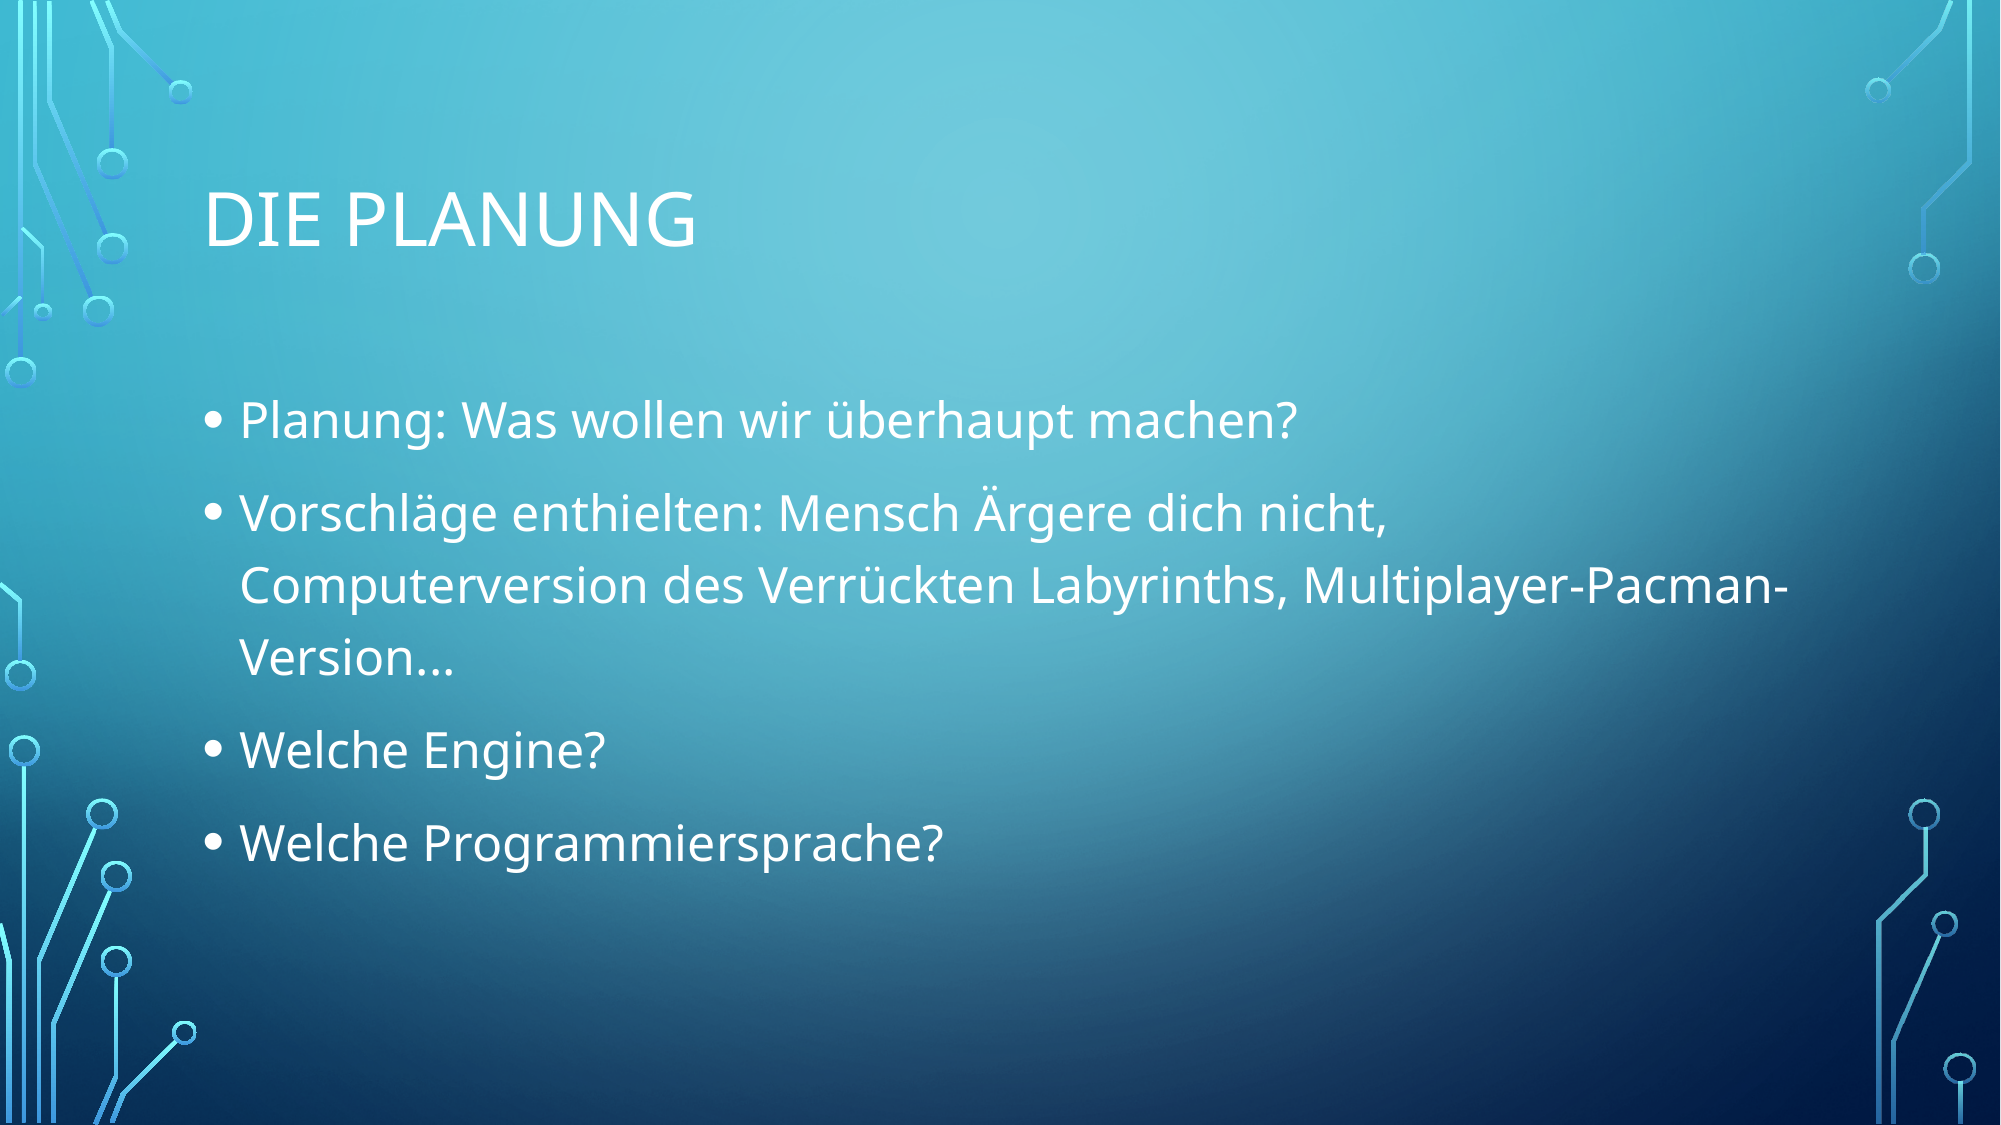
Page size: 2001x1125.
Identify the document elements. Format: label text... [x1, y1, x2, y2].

title Die Planung [187, 101, 1813, 344]
list Planung: Was wollen wir überhaupt machen? Vorschläge enthielten: Mensch Ärgere dich nicht, Computerversion des Verrückten Labyrinths, Multiplayer-Pacman-Version... Welche Engine? Welche Programmiersprache? [187, 369, 1813, 950]
